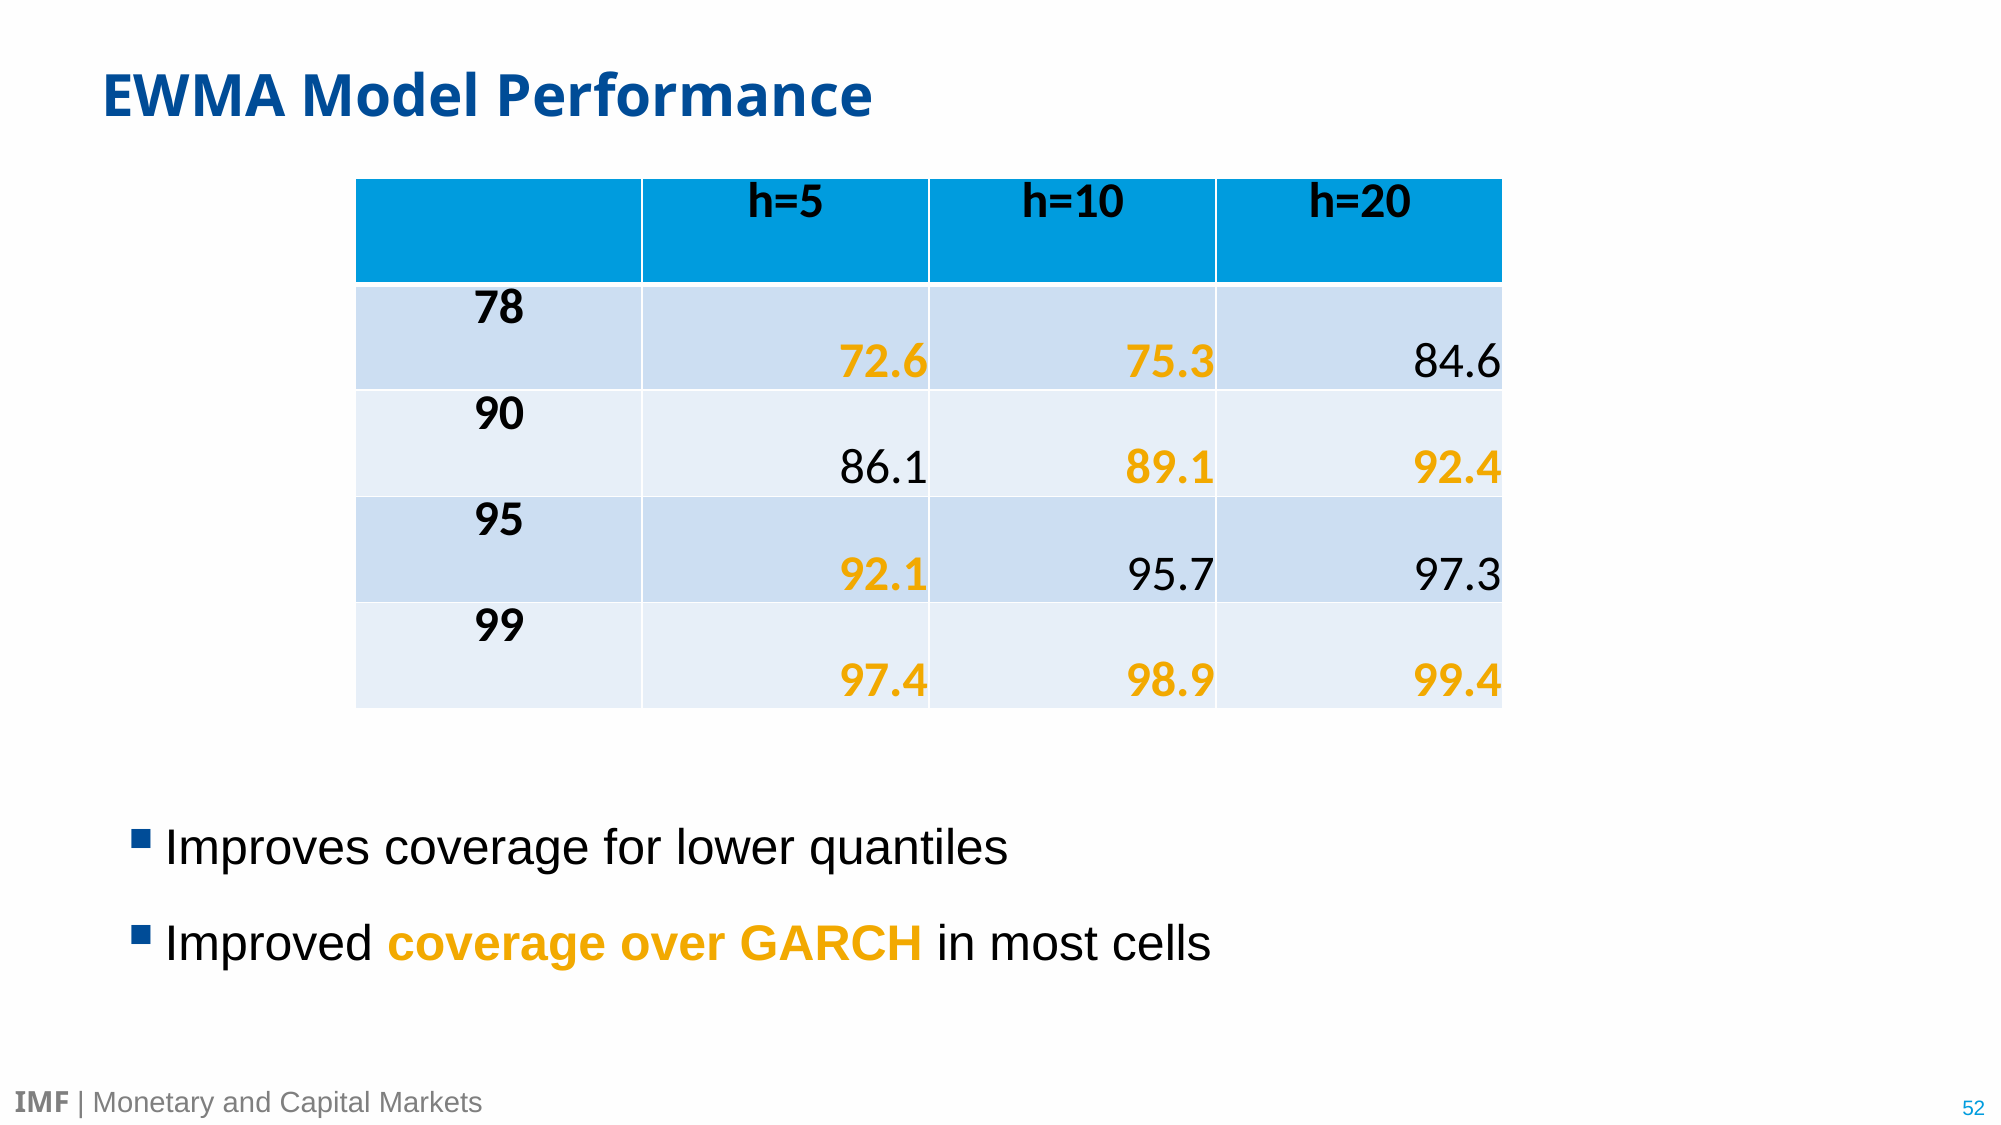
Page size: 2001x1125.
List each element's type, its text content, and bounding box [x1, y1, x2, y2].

table_header [356, 179, 641, 282]
table_header h=20 [1217, 179, 1502, 282]
table_cell 98.9 [930, 603, 1215, 708]
table_cell 89.1 [930, 391, 1215, 496]
table_cell 99 [356, 603, 641, 708]
list [101, 137, 1929, 1047]
table_header h=10 [930, 179, 1215, 282]
table_cell 75.3 [930, 287, 1215, 389]
table_cell 95 [356, 497, 641, 602]
table_cell 95.7 [930, 497, 1215, 602]
table_cell 86.1 [643, 391, 928, 496]
text_box Improves coverage for lower quantiles Improved coverage over GARCH in most cells [126, 769, 1954, 1072]
table_header h=5 [643, 179, 928, 282]
table_cell 99.4 [1217, 603, 1502, 708]
title EWMA Model Performance [101, 17, 1758, 137]
table_cell 84.6 [1217, 287, 1502, 389]
table_cell 97.4 [643, 603, 928, 708]
table_cell 92.4 [1217, 391, 1502, 496]
table_cell 90 [356, 391, 641, 496]
table_cell 97.3 [1217, 497, 1502, 602]
table_cell 78 [356, 287, 641, 389]
table_cell 92.1 [643, 497, 928, 602]
table_cell 72.6 [643, 287, 928, 389]
